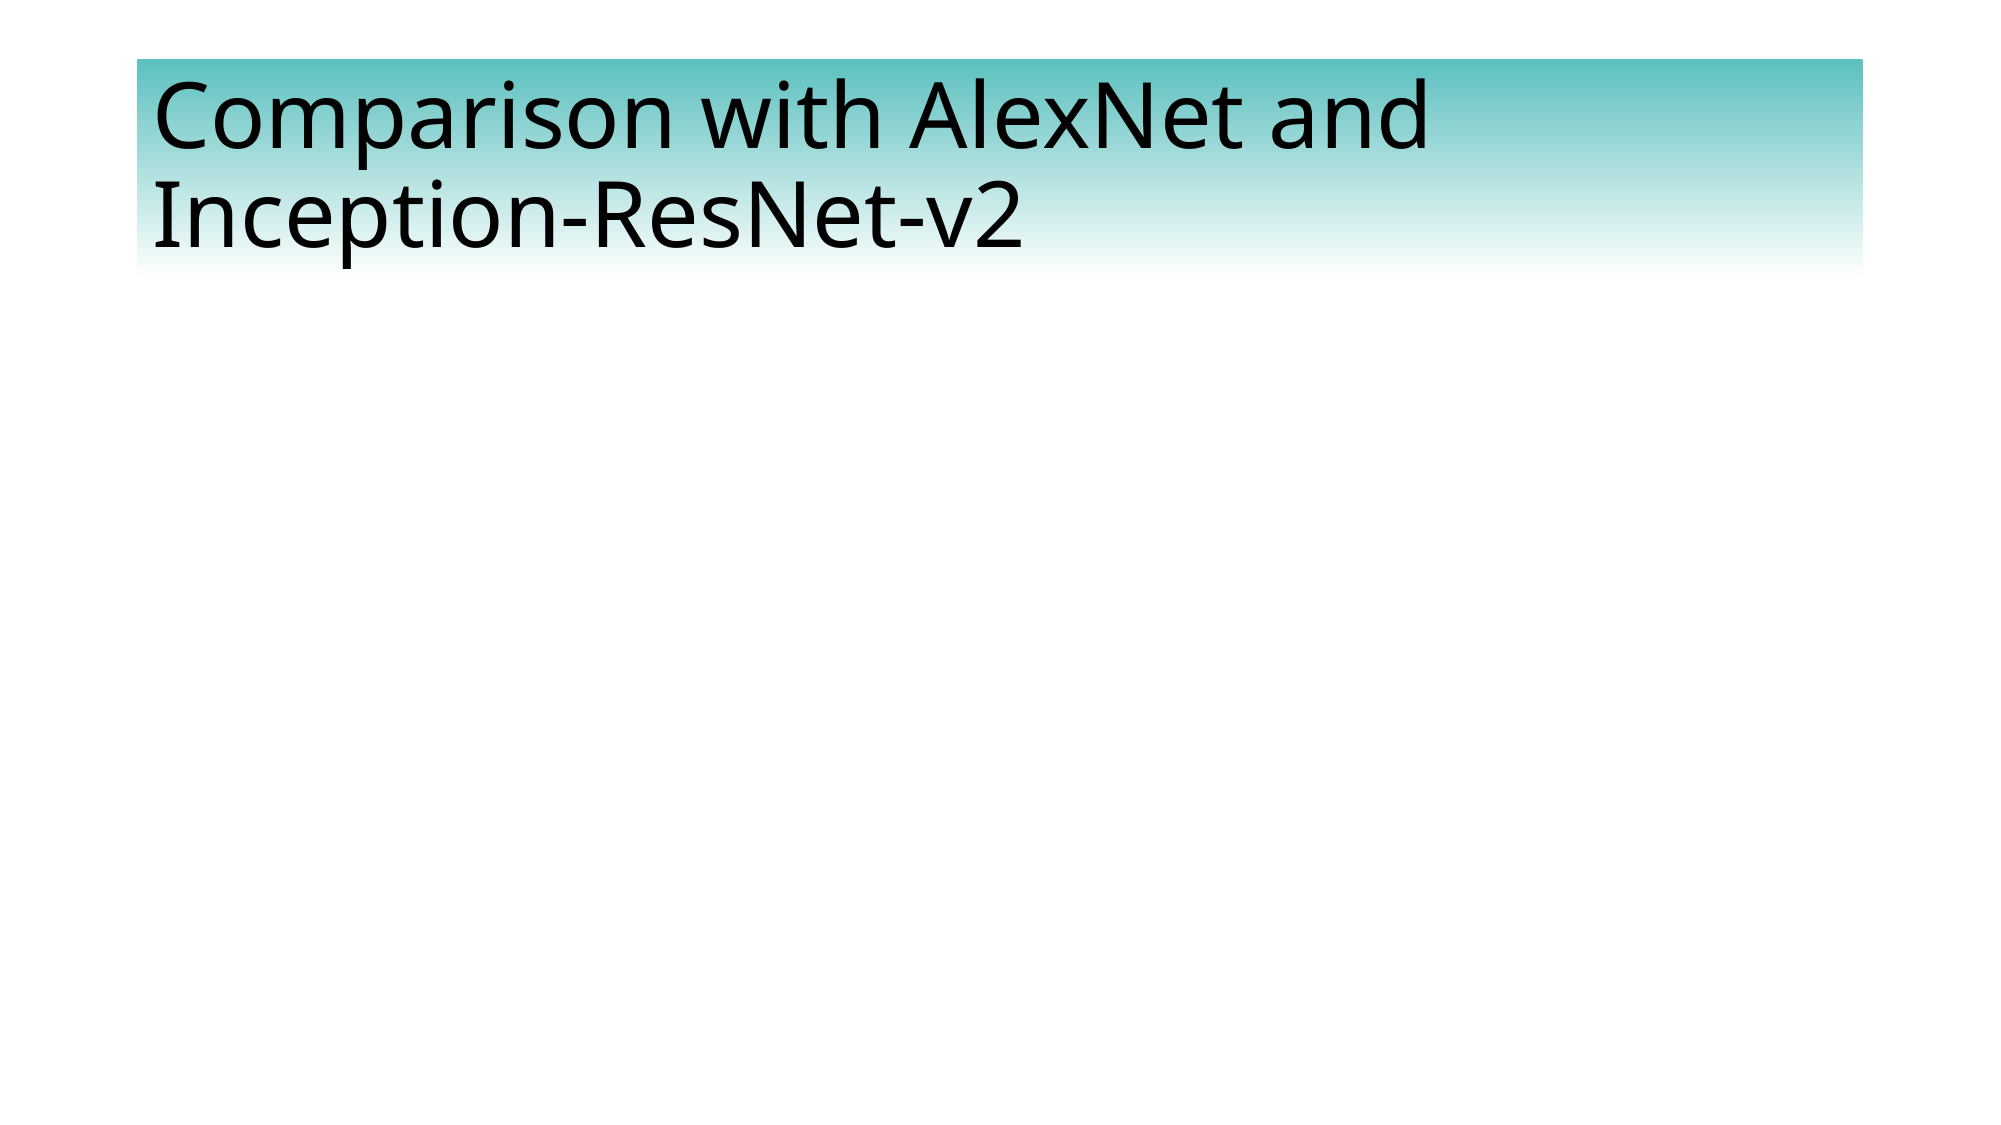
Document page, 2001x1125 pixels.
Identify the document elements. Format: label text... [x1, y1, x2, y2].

title Comparison with AlexNet and Inception-ResNet-v2 [137, 59, 1863, 278]
